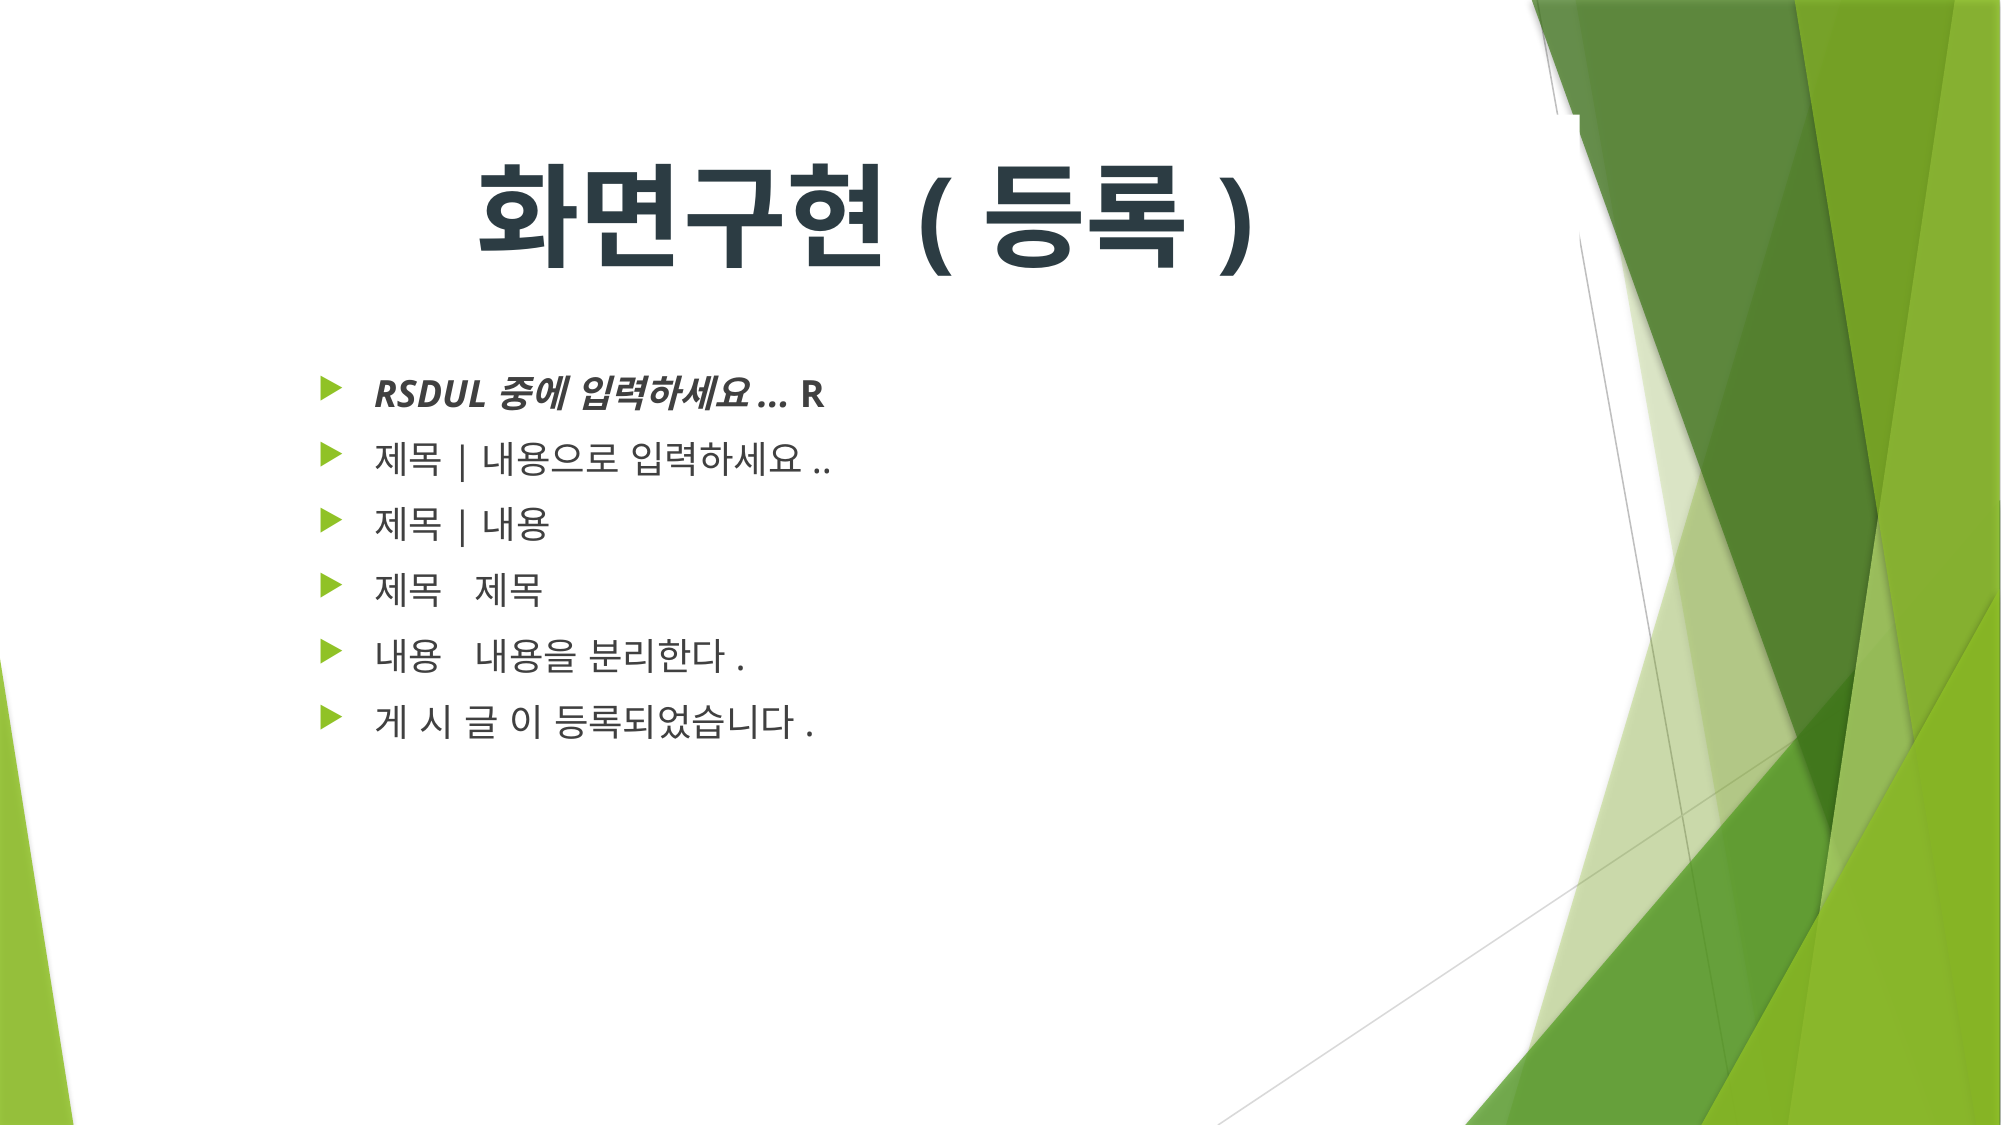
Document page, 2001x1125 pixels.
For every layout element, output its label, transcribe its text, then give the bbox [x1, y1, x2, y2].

text_box 화면구현(등록) [150, 113, 1581, 314]
text_box RSDUL중에 입력하세요... R 제목|내용으로 입력하세요.. 제목|내용 제목 제목 내용 내용을 분리한다. 게 시 글 이 등록되었습니다. [302, 362, 1164, 809]
